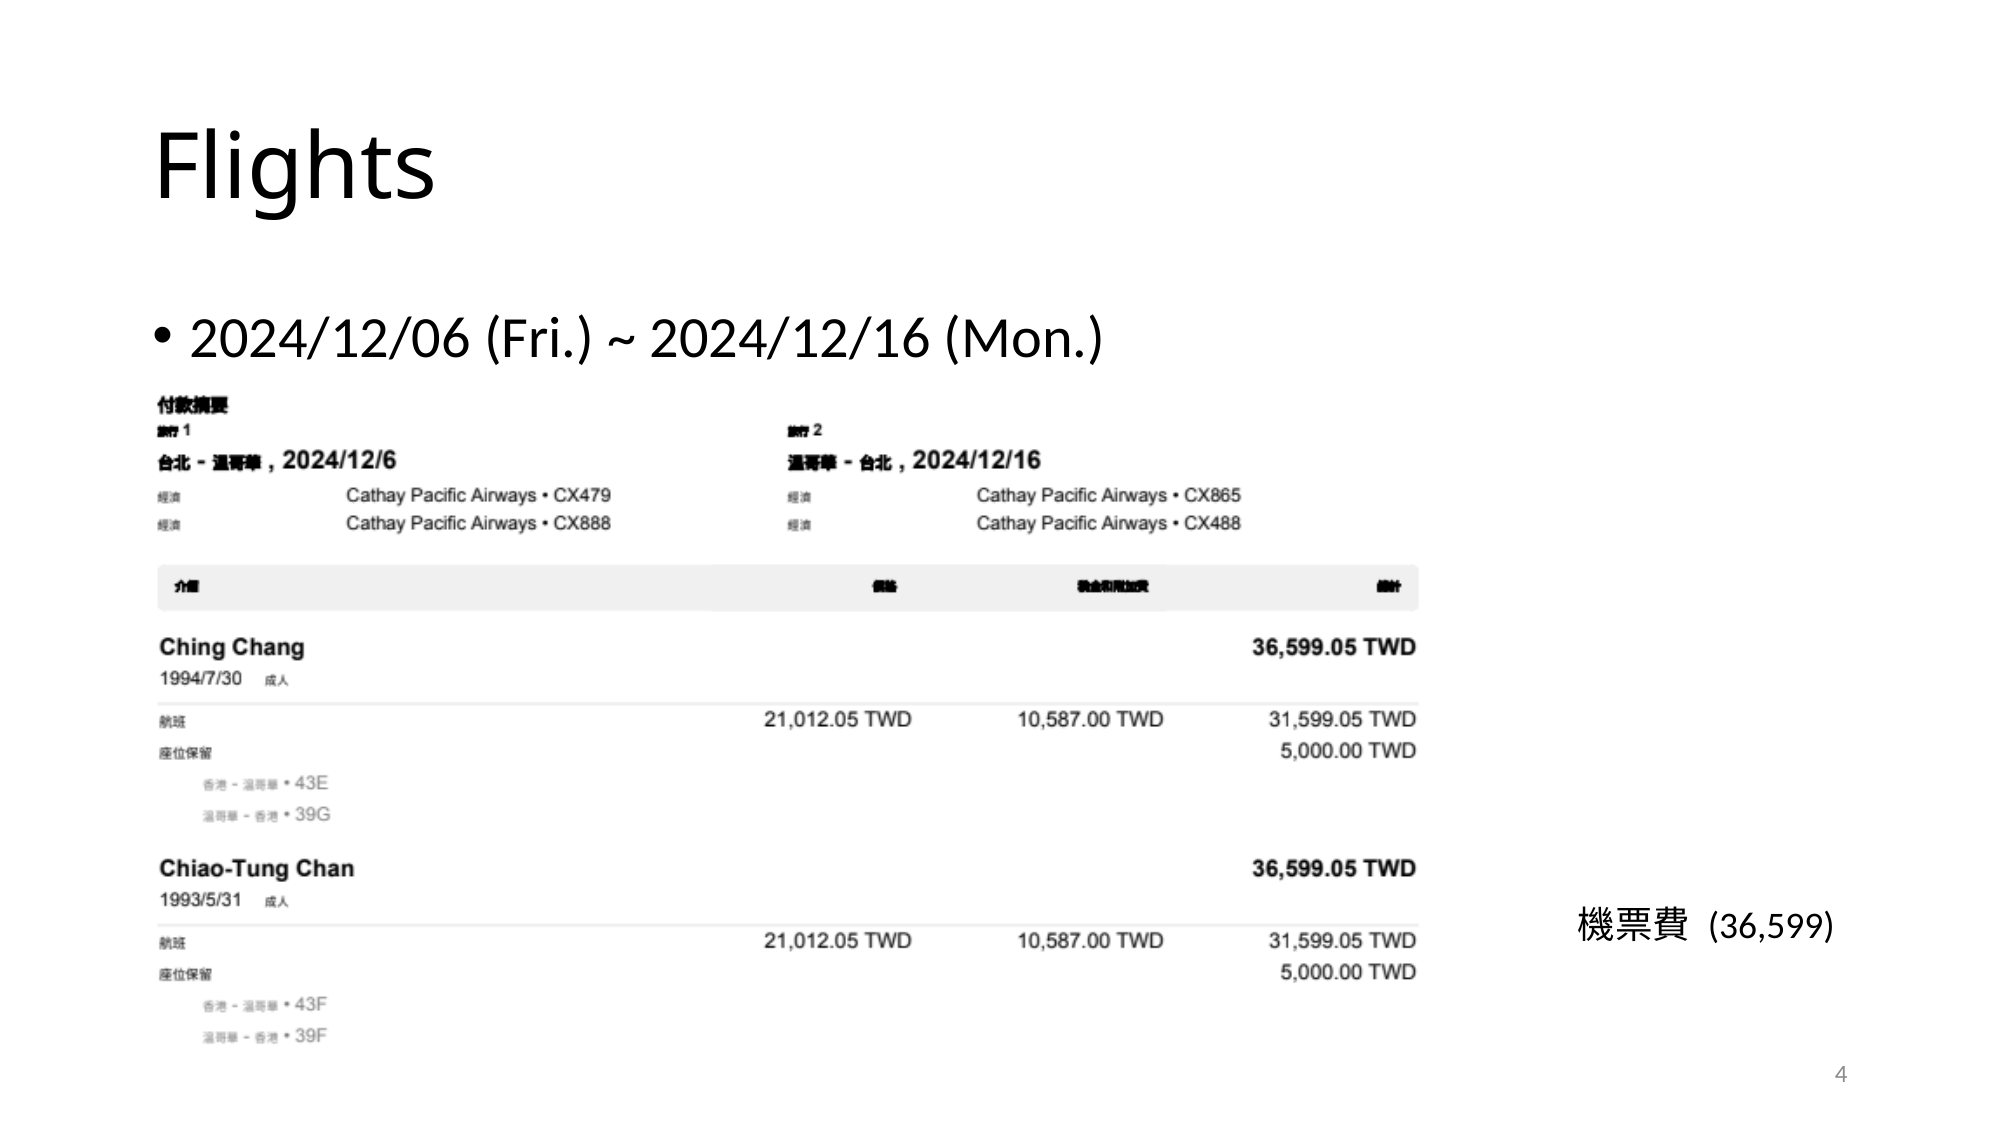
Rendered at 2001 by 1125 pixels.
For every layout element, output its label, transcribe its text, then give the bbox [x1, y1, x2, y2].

list 2024/12/06 (Fri.) ~ 2024/12/16 (Mon.) [137, 299, 1863, 1014]
picture [137, 380, 1447, 1066]
slide_number 4 [1412, 1042, 1863, 1103]
text_box 機票費 (36,599) [1563, 893, 1850, 953]
title Flights [137, 59, 1863, 278]
